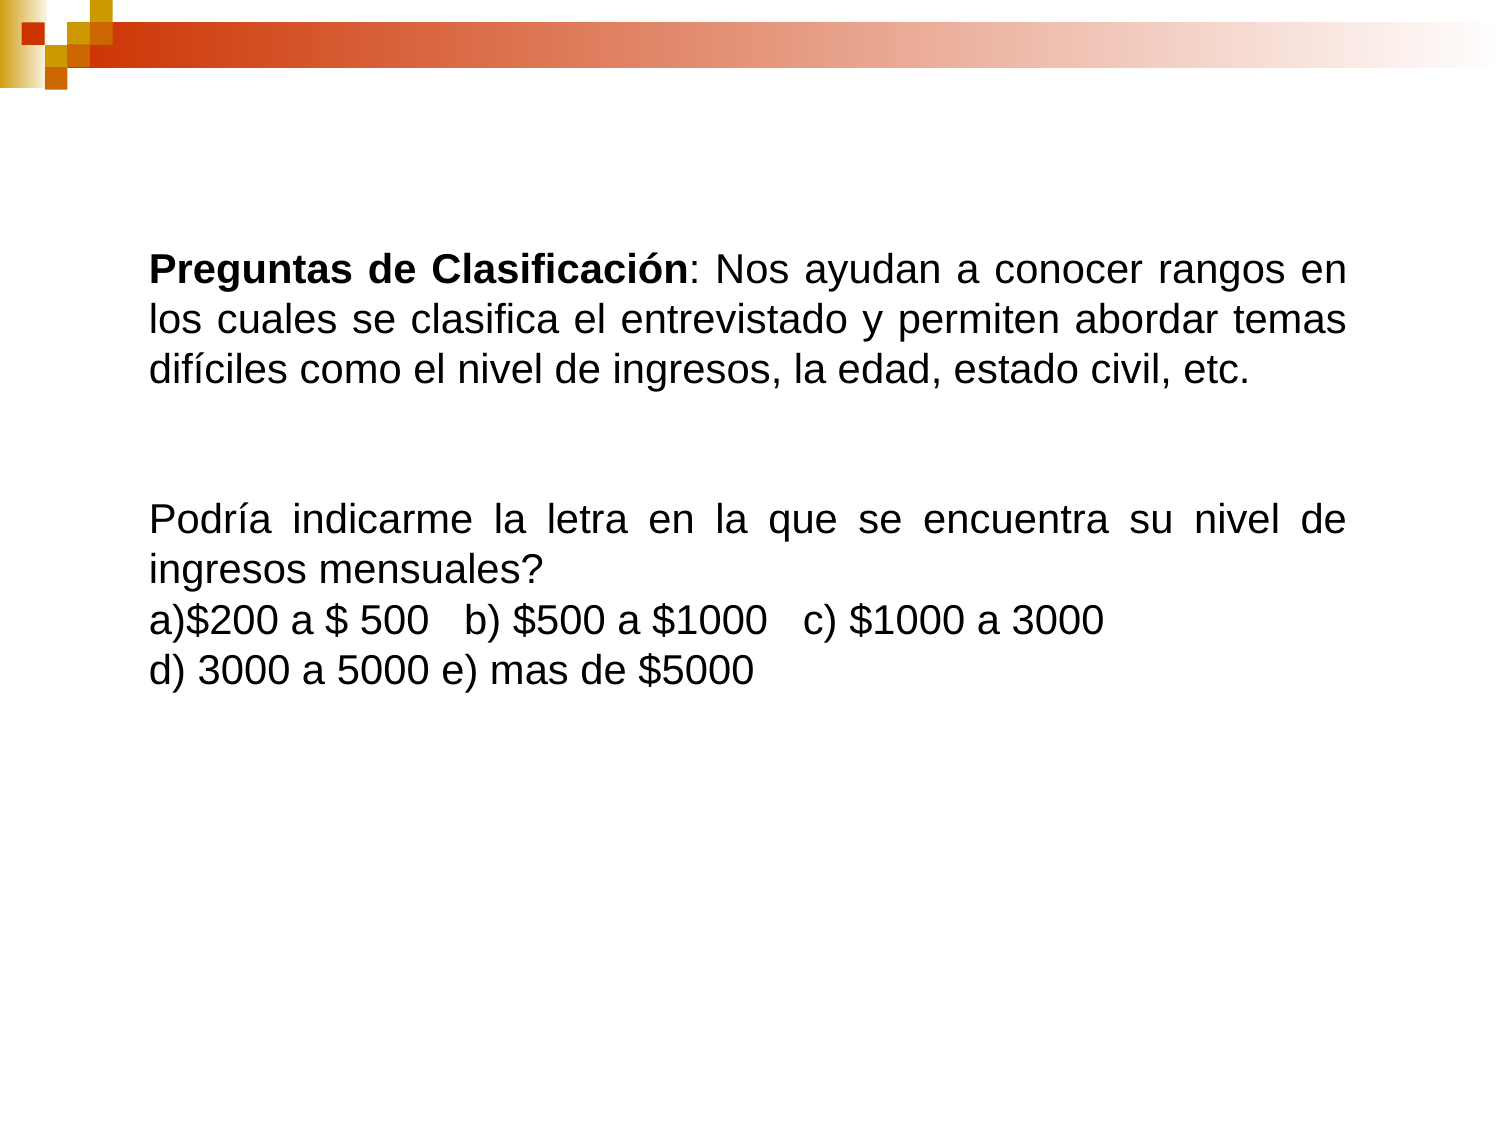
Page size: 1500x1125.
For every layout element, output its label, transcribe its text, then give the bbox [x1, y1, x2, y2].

text_box Preguntas de Clasificación: Nos ayudan a conocer rangos en los cuales se clasifica el entrevistado y permiten abordar temas difíciles como el nivel de ingresos, la edad, estado civil, etc. Podría indicarme la letra en la que se encuentra su nivel de ingresos mensuales? $200 a $ 500 b) $500 a $1000 c) $1000 a 3000 d) 3000 a 5000 e) mas de $5000 [134, 234, 1363, 750]
